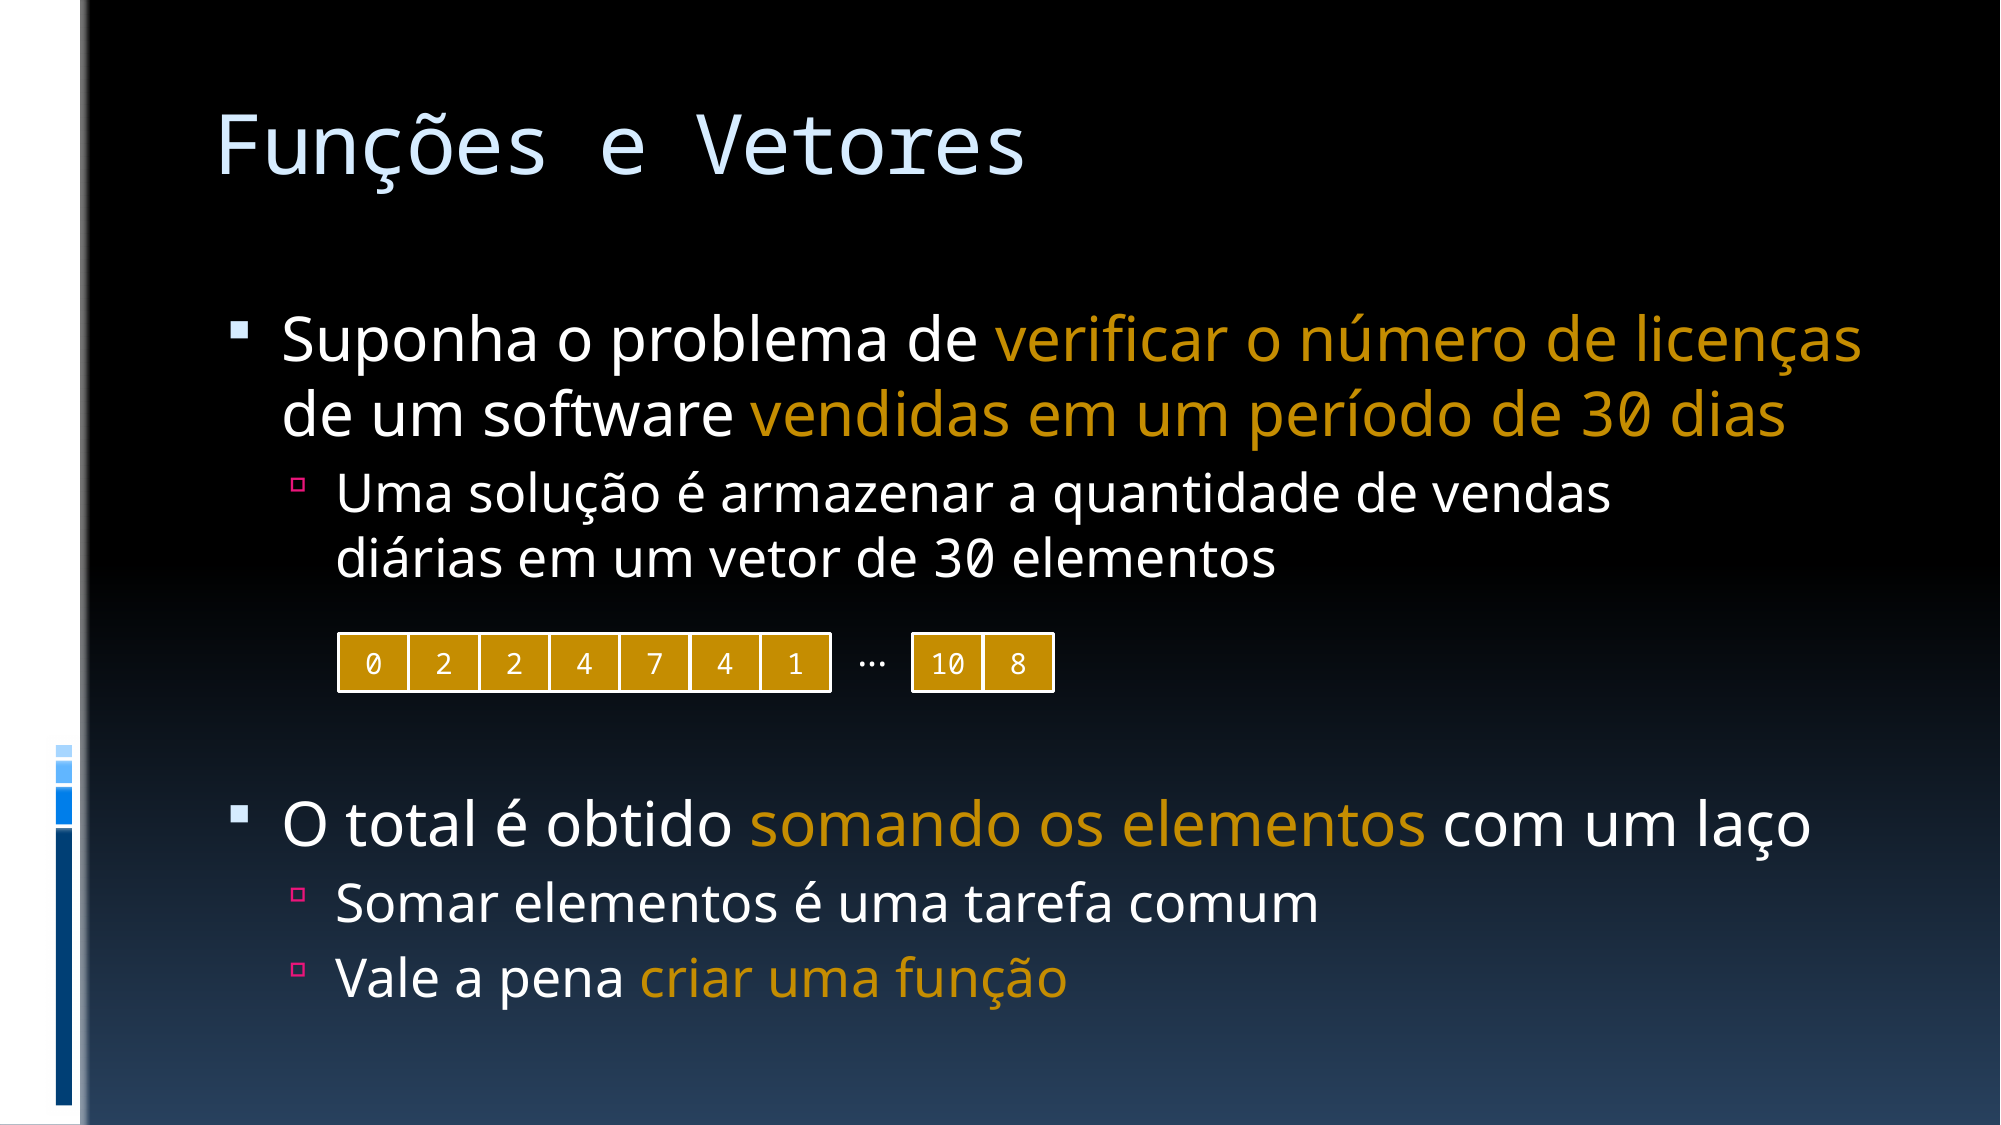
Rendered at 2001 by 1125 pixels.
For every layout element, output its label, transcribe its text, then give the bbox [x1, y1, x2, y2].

list Suponha o problema de verificar o número de licenças de um software vendidas em um período de 30 dias Uma solução é armazenar a quantidade de vendas diárias em um vetor de 30 elementos O total é obtido somando os elementos com um laço Somar elementos é uma tarefa comum Vale a pena criar uma função [200, 292, 1900, 1043]
title Funções e Vetores [200, 83, 1900, 234]
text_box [338, 621, 1054, 693]
